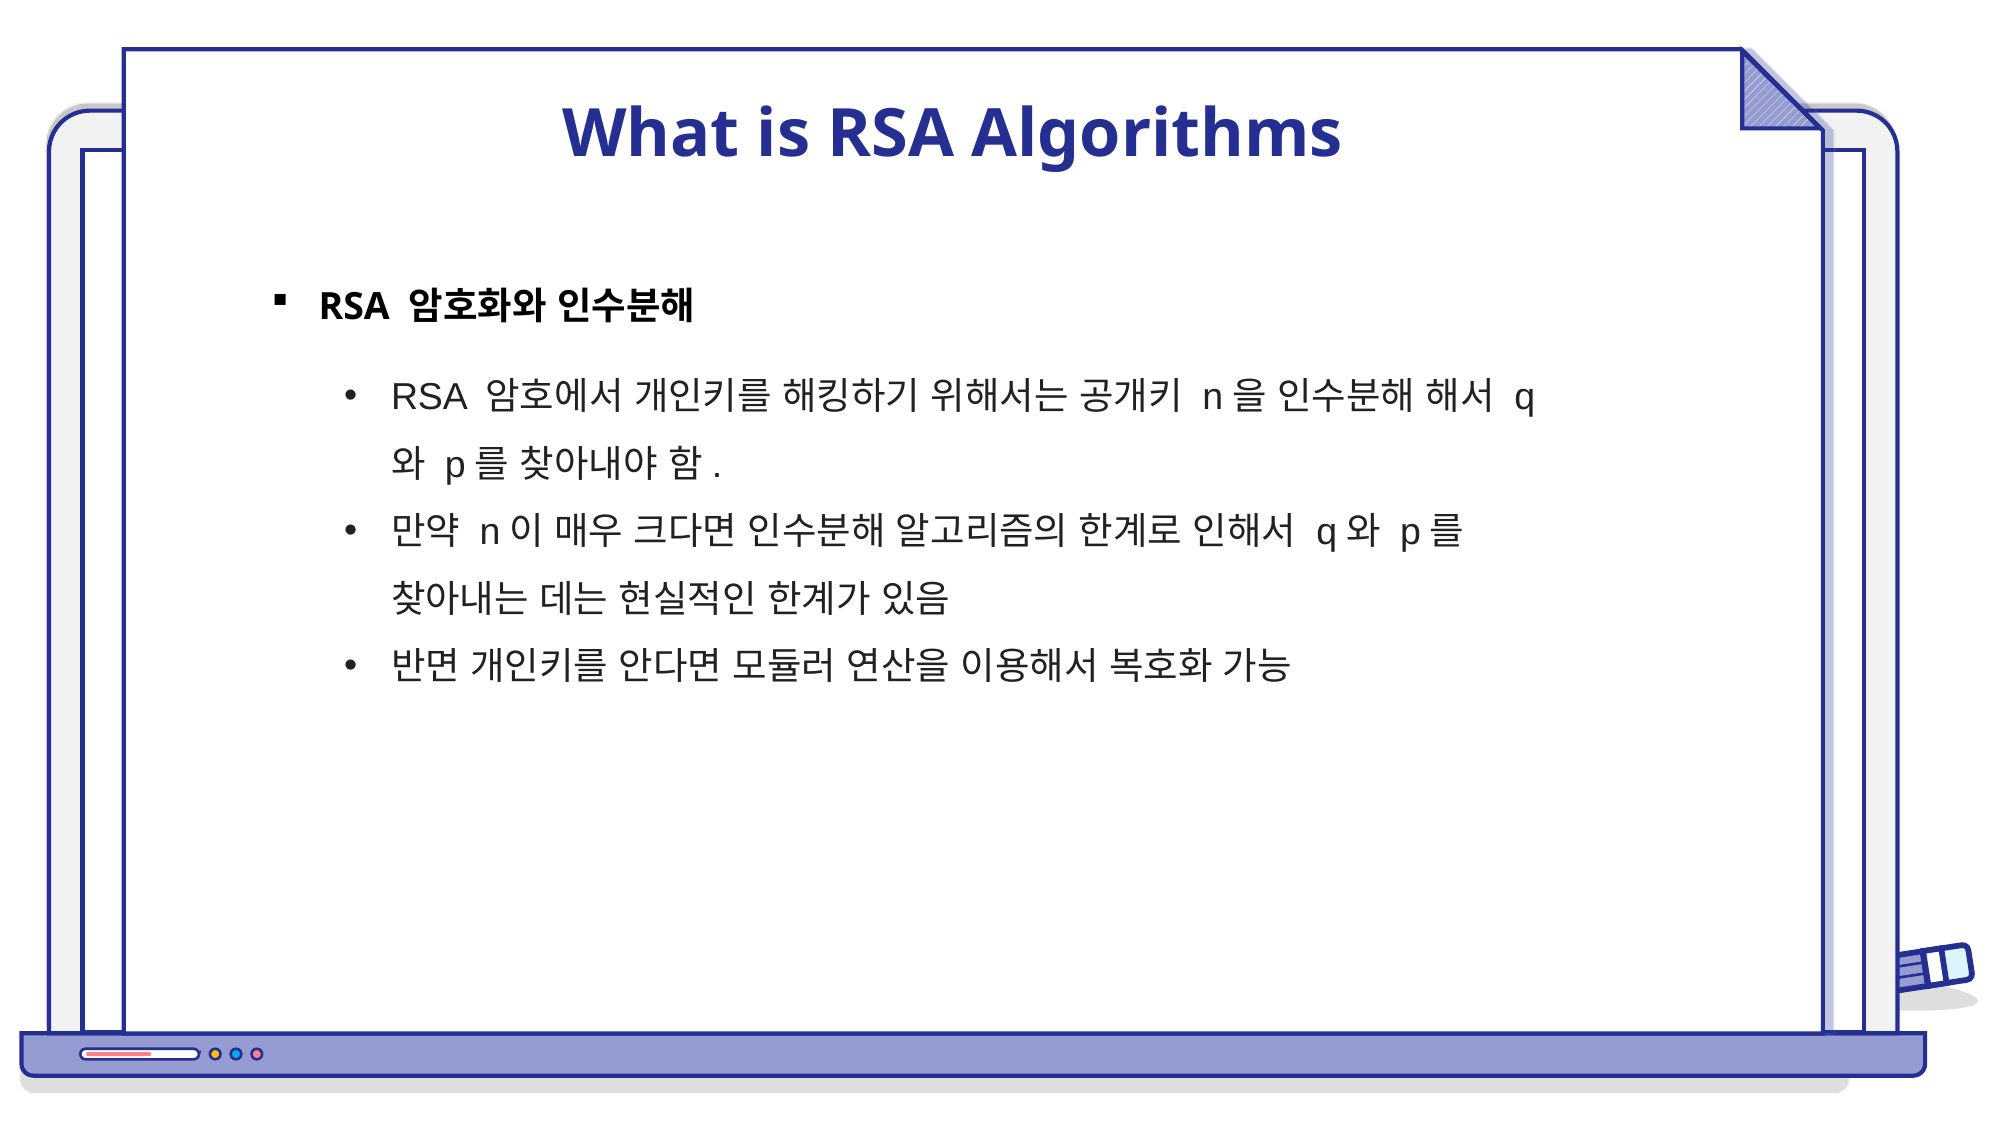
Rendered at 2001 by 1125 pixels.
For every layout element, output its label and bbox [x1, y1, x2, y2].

text_box [21, 49, 1979, 1076]
